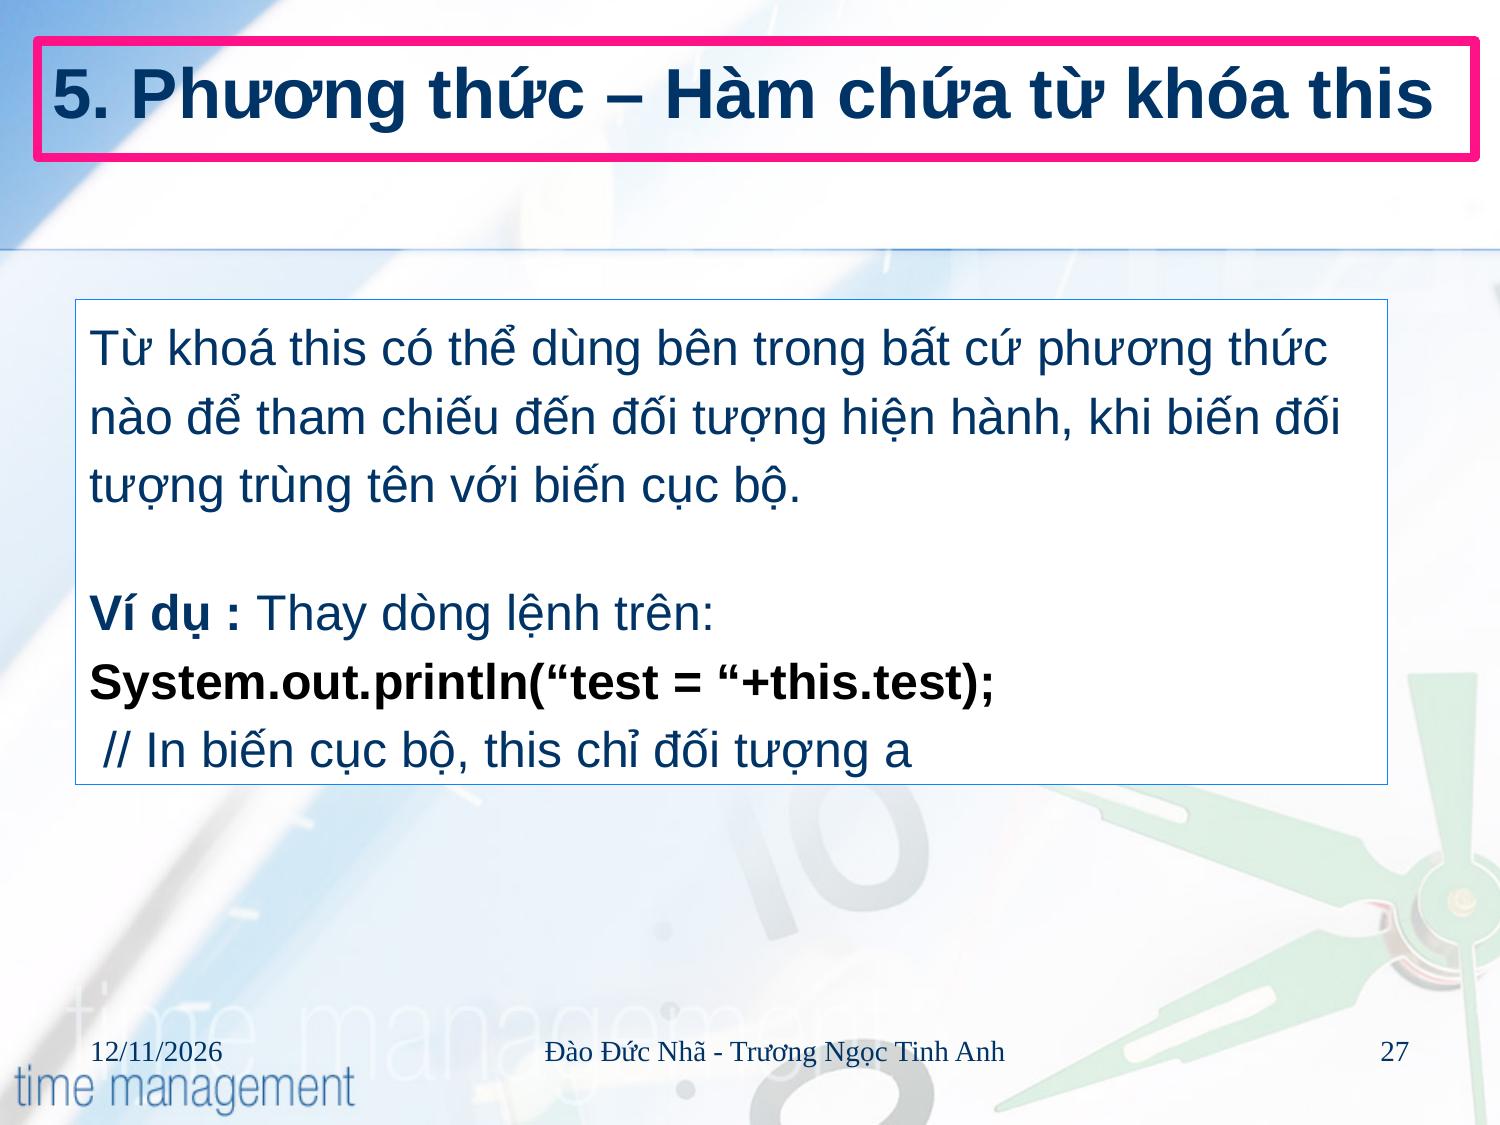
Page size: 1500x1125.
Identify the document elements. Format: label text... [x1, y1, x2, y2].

picture [0, 0, 1500, 1125]
footer Đào Đức Nhã - Trương Ngọc Tinh Anh [512, 1024, 1038, 1103]
text_box Từ khoá this có thể dùng bên trong bất cứ phương thức nào để tham chiếu đến đối tượng hiện hành, khi biến đối tượng trùng tên với biến cục bộ. Ví dụ : Thay dòng lệnh trên: System.out.println(“test = “+this.test); // In biến cục bộ, this chỉ đối tượng a [75, 299, 1388, 785]
text_box 5. Phương thức – Hàm chứa từ khóa this [37, 40, 1475, 158]
slide_number 27 [1074, 1024, 1425, 1103]
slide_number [75, 1024, 425, 1103]
